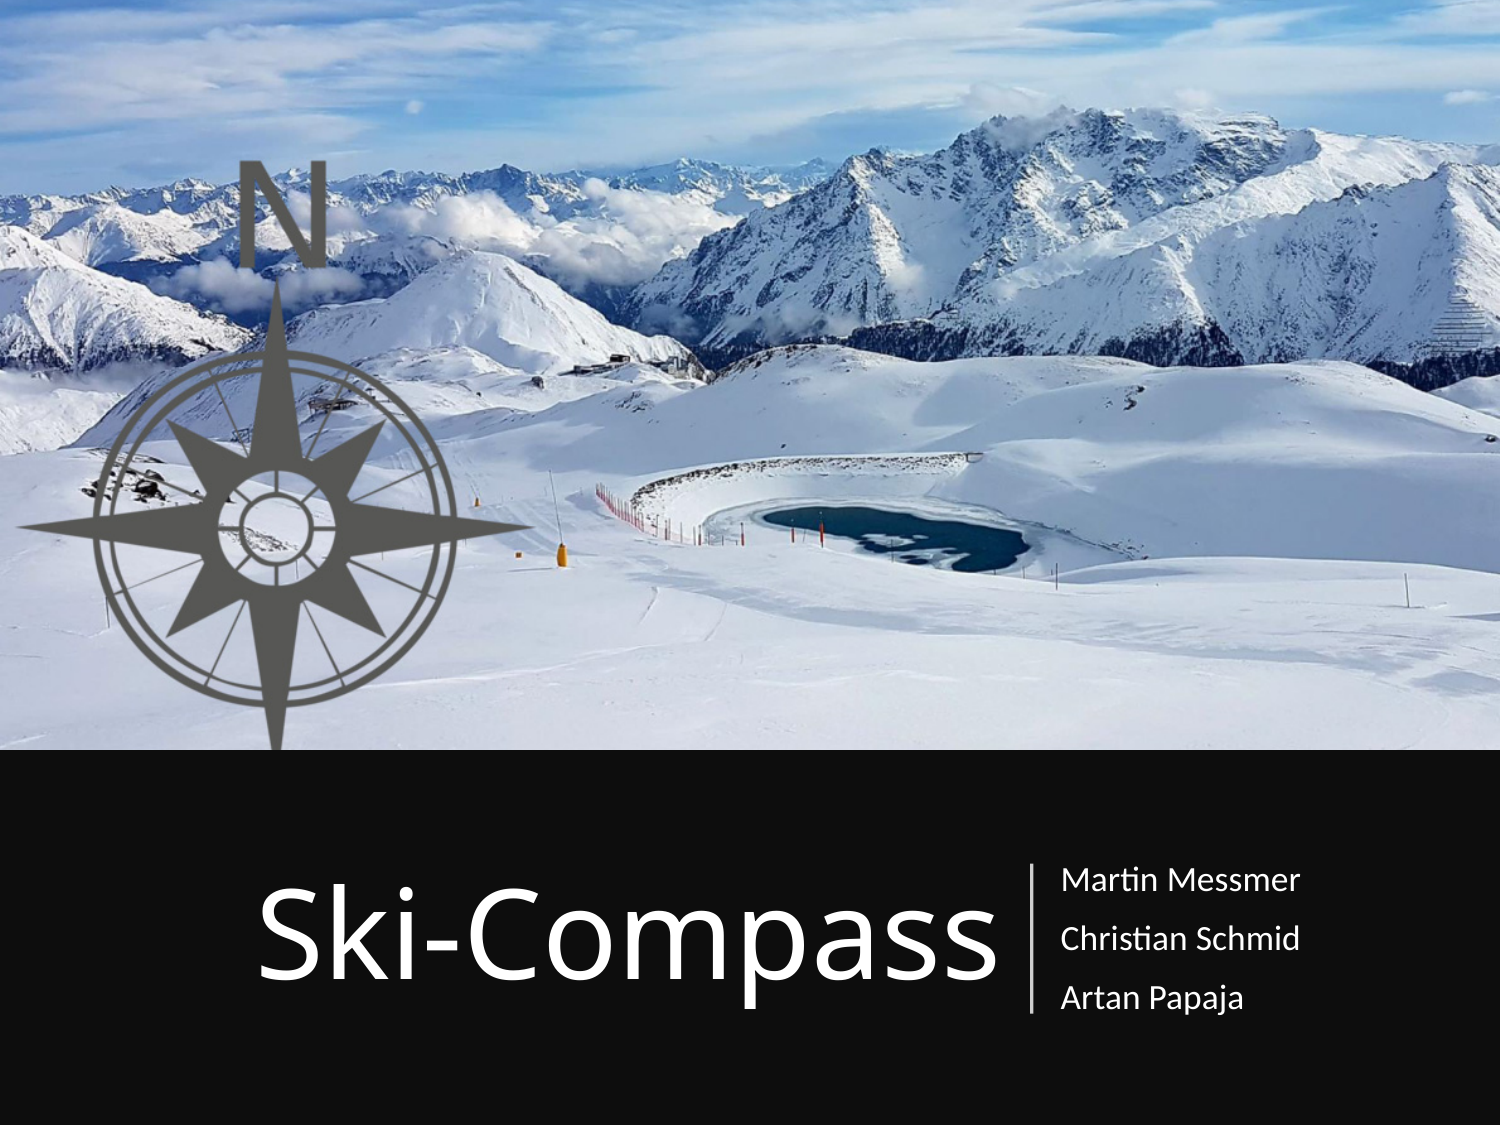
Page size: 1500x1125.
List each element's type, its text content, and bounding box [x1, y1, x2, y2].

title Ski-Compass [53, 835, 1018, 1043]
subtitle Martin Messmer Christian Schmid Artan Papaja [1045, 835, 1412, 1043]
picture [0, 0, 1500, 750]
